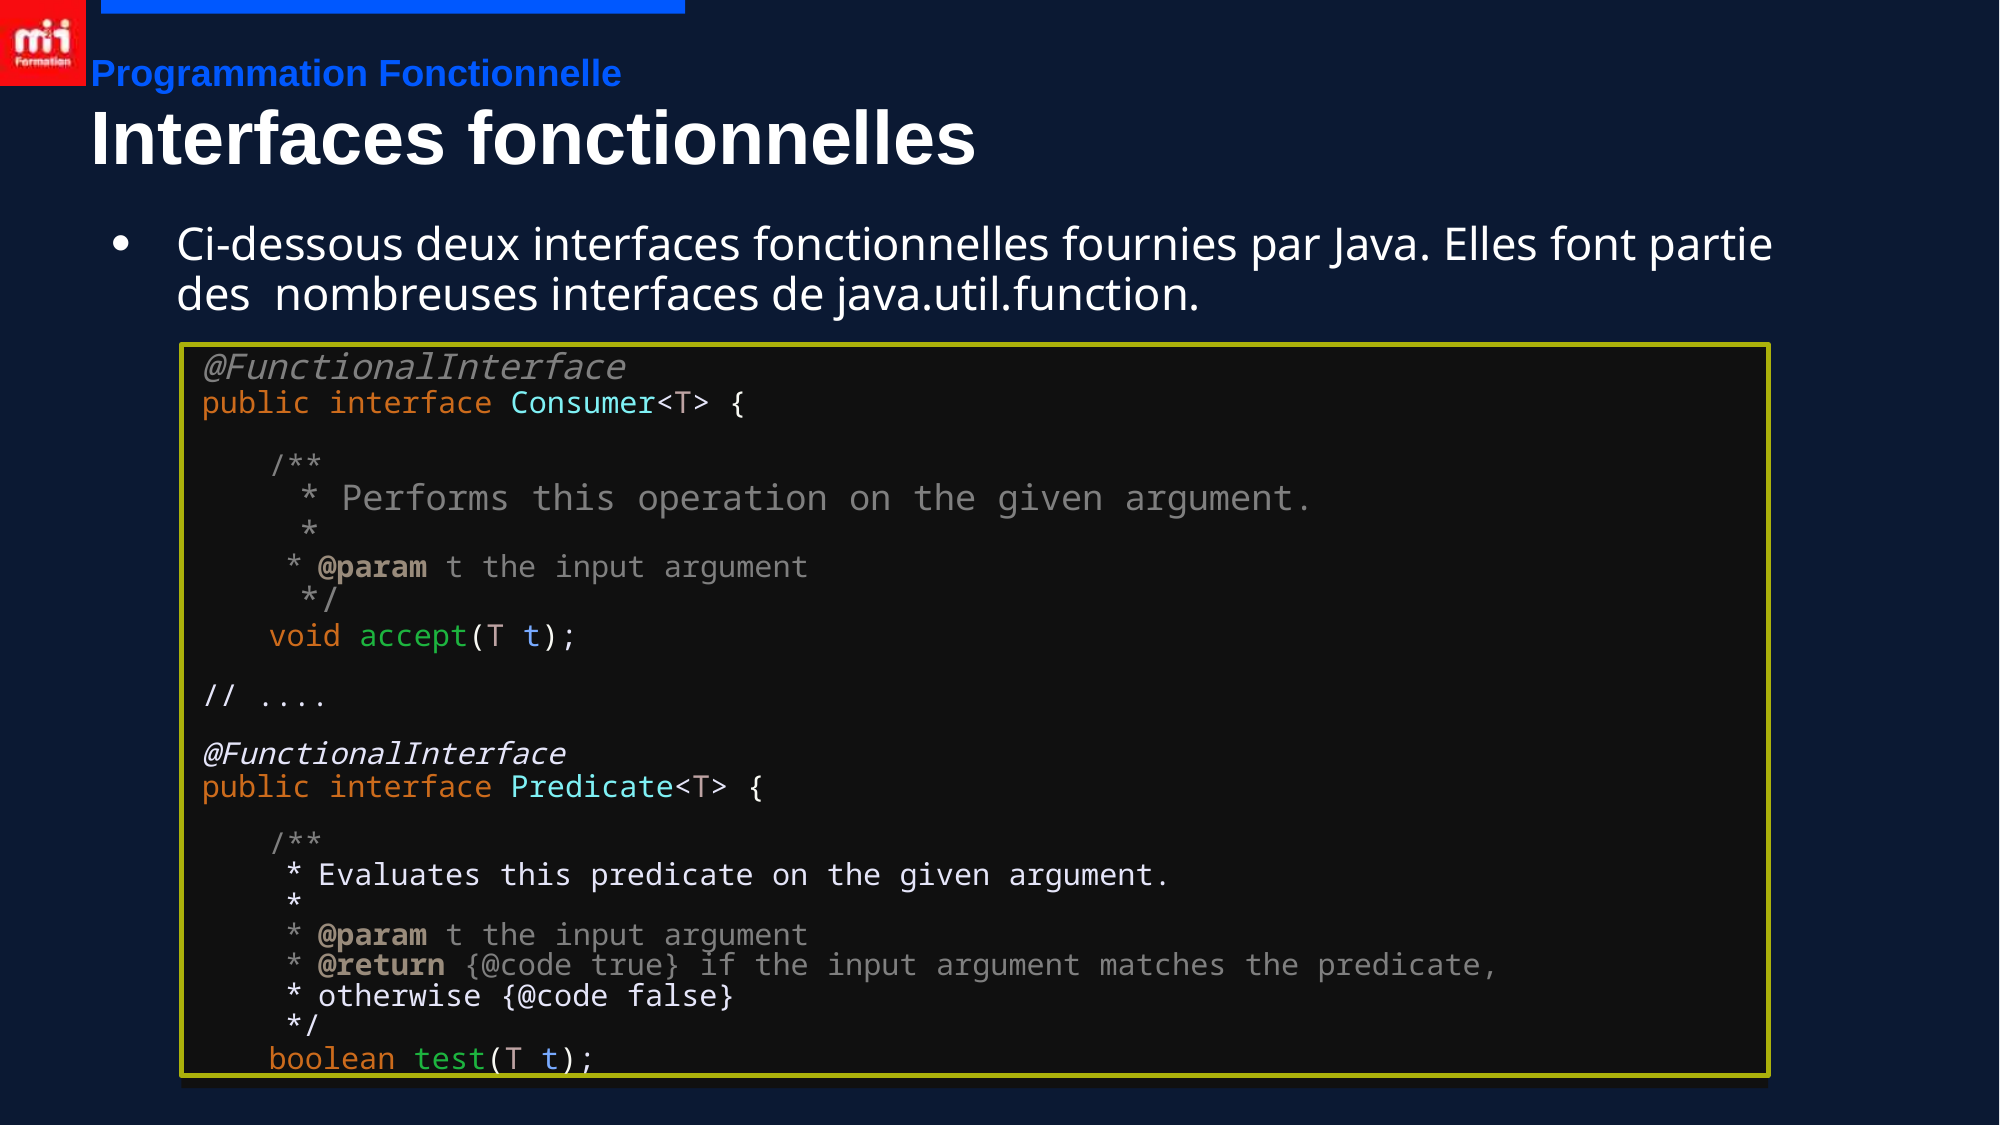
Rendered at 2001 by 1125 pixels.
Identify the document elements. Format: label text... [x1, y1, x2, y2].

text_box Programmation Fonctionnelle [88, 46, 853, 95]
picture [0, 0, 86, 86]
text_box [181, 1076, 1769, 1089]
text_box Ci-dessous deux interfaces fonctionnelles fournies par Java. Elles font partie des nombreuses interfaces de java.util.function. [173, 211, 1795, 320]
text_box @FunctionalInterface public interface Consumer<T> { /** * Performs this operation on the given argument. * @param t the input argument */ void accept(T t); // .... @FunctionalInterface public interface Predicate<T> { /** Evaluates this predicate on the given argument. * @param t the input argument @return {@code true} if the input argument matches the predicate, otherwise {@code false} */ boolean test(T t); [181, 344, 1769, 1076]
text_box ● [109, 225, 131, 252]
title Interfaces fonctionnelles [88, 86, 982, 277]
